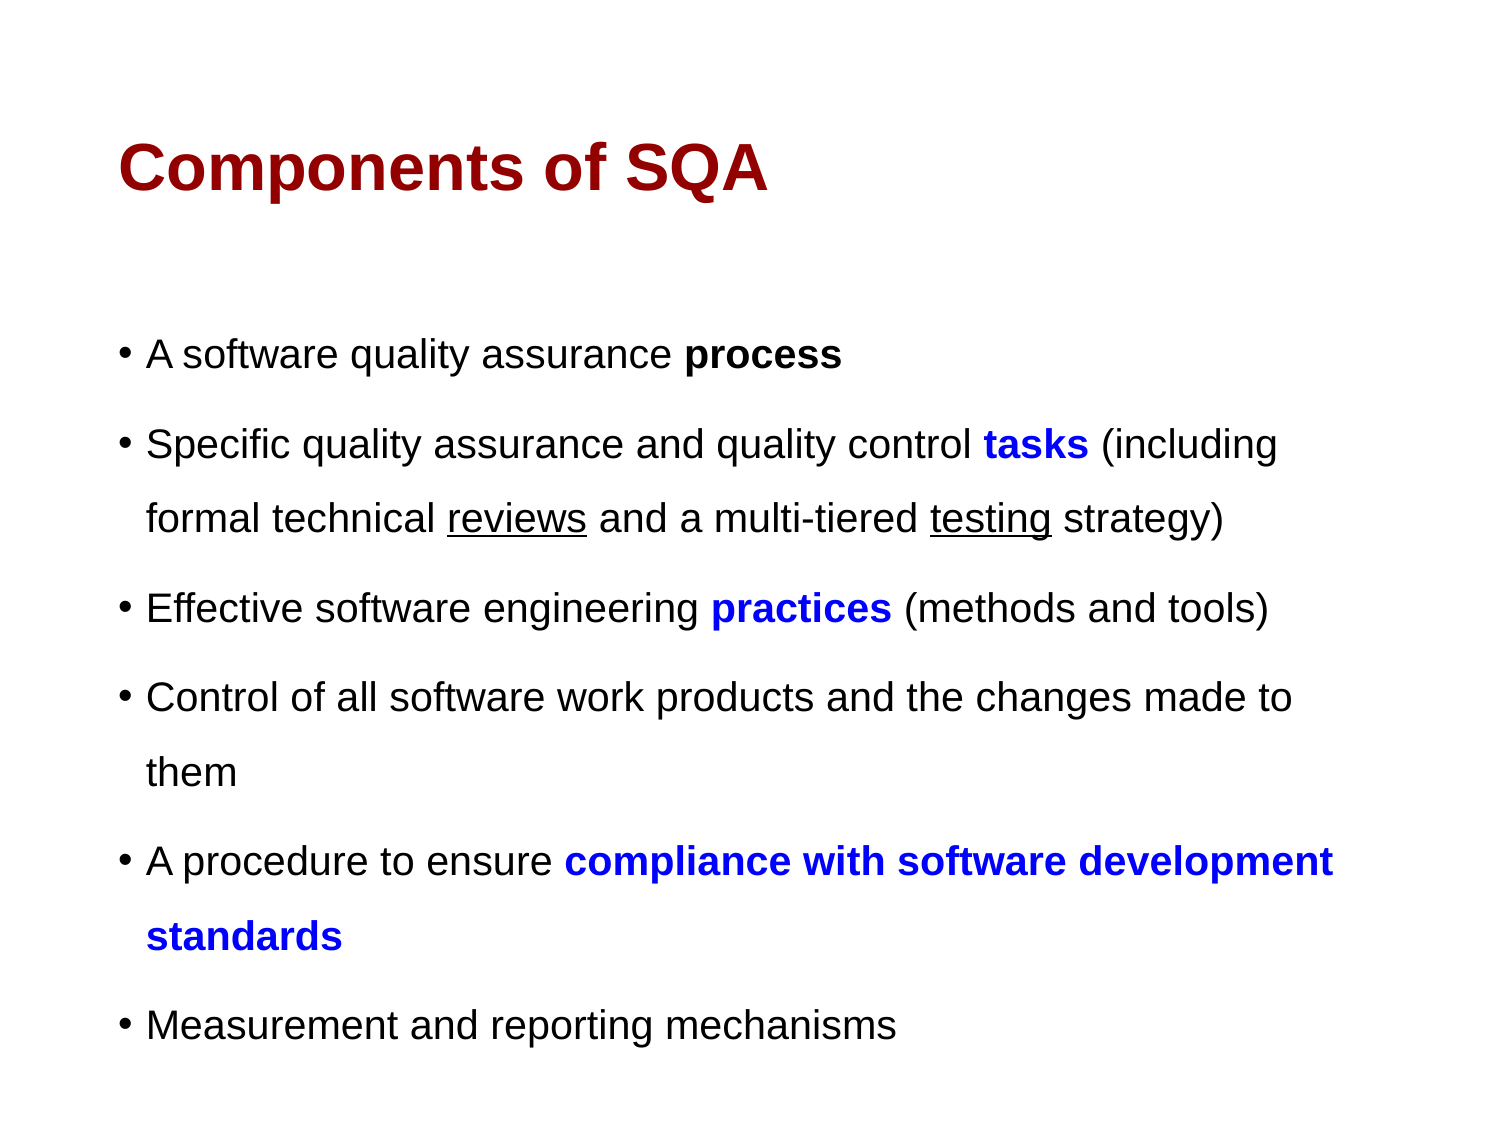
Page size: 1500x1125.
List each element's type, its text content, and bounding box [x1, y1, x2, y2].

list A software quality assurance process Specific quality assurance and quality control tasks (including formal technical reviews and a multi-tiered testing strategy) Effective software engineering practices (methods and tools) Control of all software work products and the changes made to them A procedure to ensure compliance with software development standards Measurement and reporting mechanisms [103, 295, 1397, 1057]
title Components of SQA [103, 59, 1397, 278]
